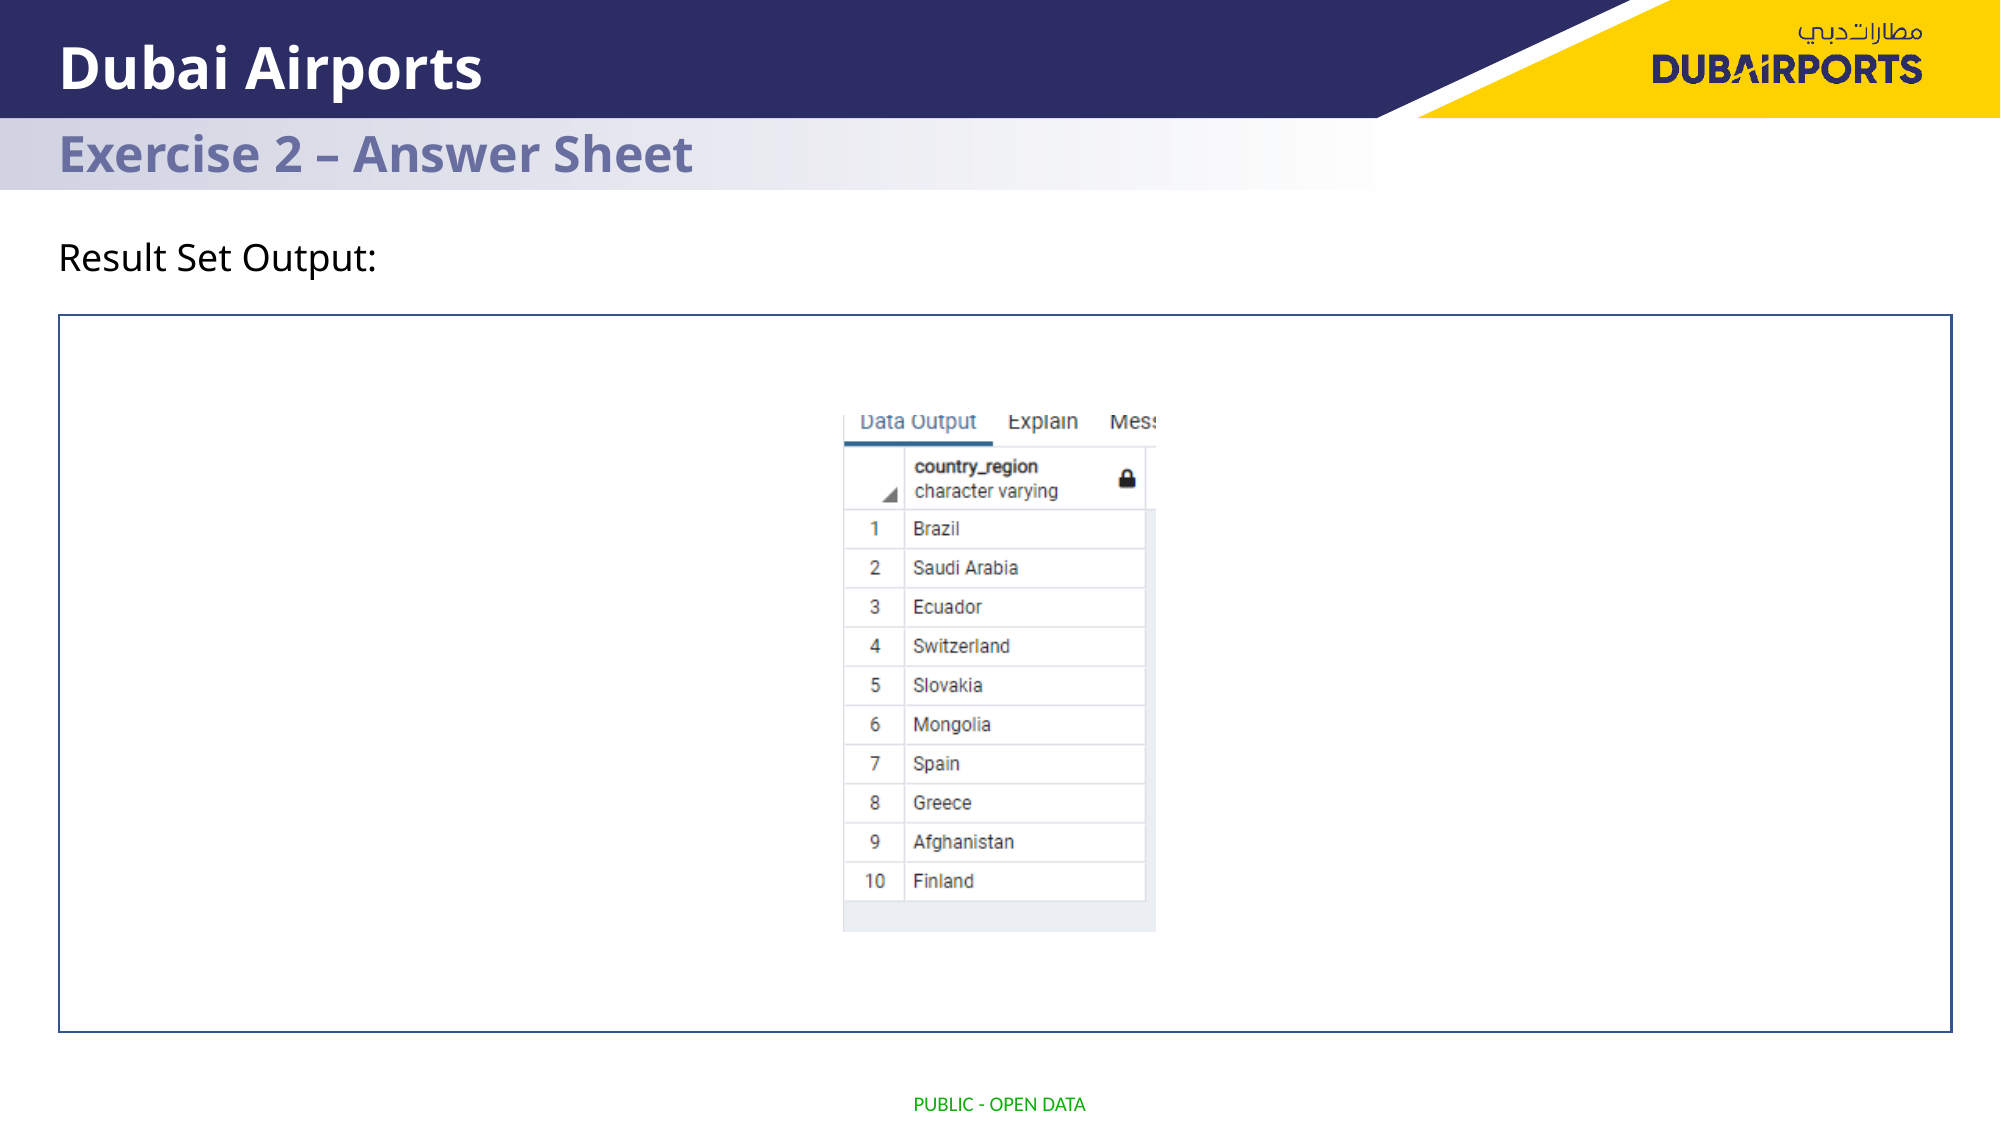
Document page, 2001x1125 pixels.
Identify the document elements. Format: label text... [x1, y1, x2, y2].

text_box [58, 314, 1953, 1033]
picture [1653, 23, 1952, 114]
text_box Result Set Output: [43, 226, 393, 287]
title Dubai Airports [0, 14, 1348, 110]
list Exercise 2 – Answer Sheet [0, 118, 1999, 190]
picture [842, 415, 1156, 932]
